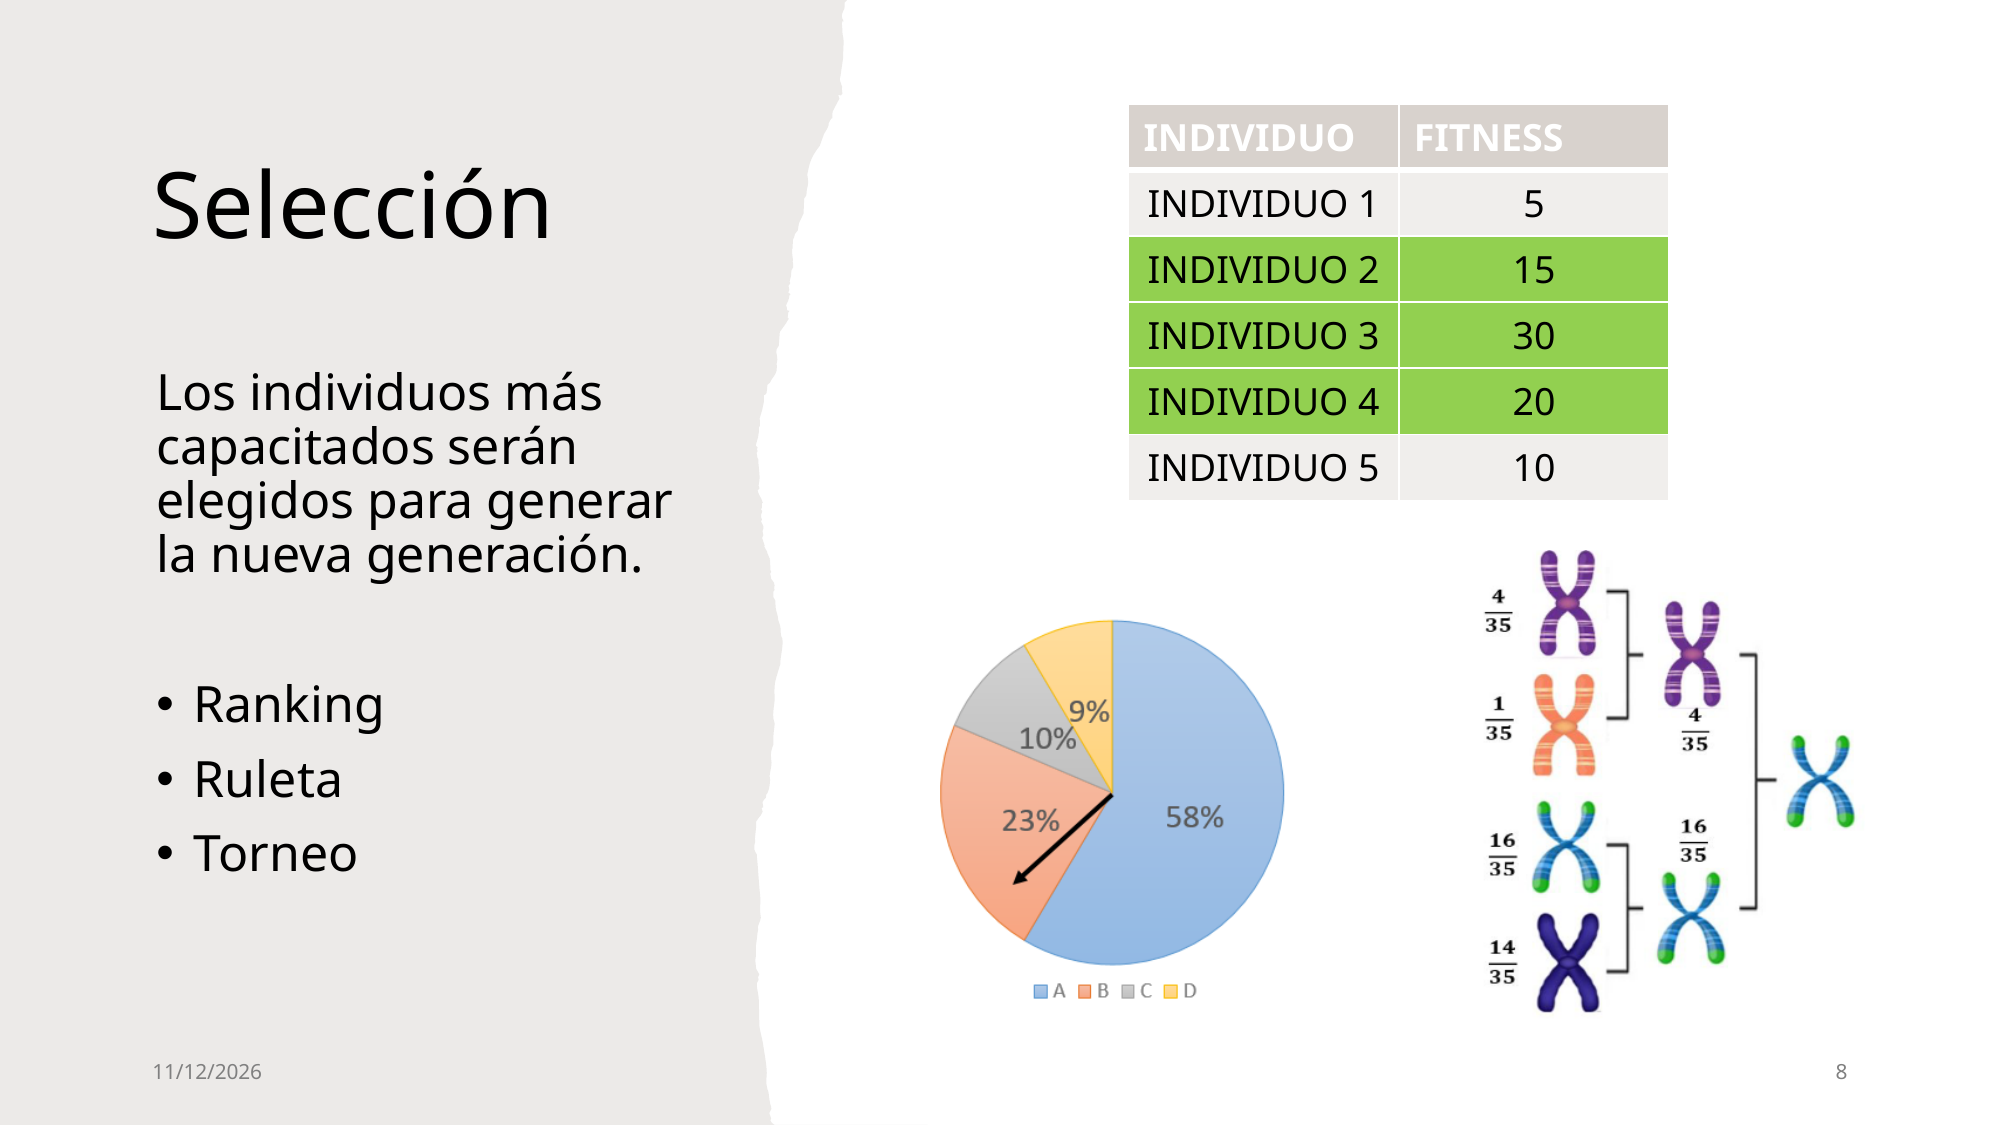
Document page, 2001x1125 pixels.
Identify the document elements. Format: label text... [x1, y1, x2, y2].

table_header FITNESS [1400, 105, 1668, 167]
slide_number 8 [1412, 1042, 1863, 1103]
table_cell INDIVIDUO 5 [1129, 435, 1398, 500]
table_cell 15 [1400, 237, 1668, 301]
picture [1474, 550, 1865, 1021]
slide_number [137, 1042, 588, 1103]
table_cell INDIVIDUO 2 [1129, 237, 1398, 301]
list Los individuos más capacitados serán elegidos para generar la nueva generación. Ranking Ruleta Torneo [141, 359, 704, 1002]
table_cell INDIVIDUO 1 [1129, 173, 1398, 235]
table_cell 5 [1400, 173, 1668, 235]
table_cell INDIVIDUO 3 [1129, 303, 1398, 367]
table_cell 30 [1400, 303, 1668, 367]
title Selección [137, 99, 751, 319]
text_box [756, 0, 2000, 1125]
picture [877, 601, 1351, 1021]
table_cell 20 [1400, 369, 1668, 434]
table_header INDIVIDUO [1129, 105, 1398, 167]
table_cell INDIVIDUO 4 [1129, 369, 1398, 434]
table_cell 10 [1400, 435, 1668, 500]
text_box [0, 0, 929, 1125]
